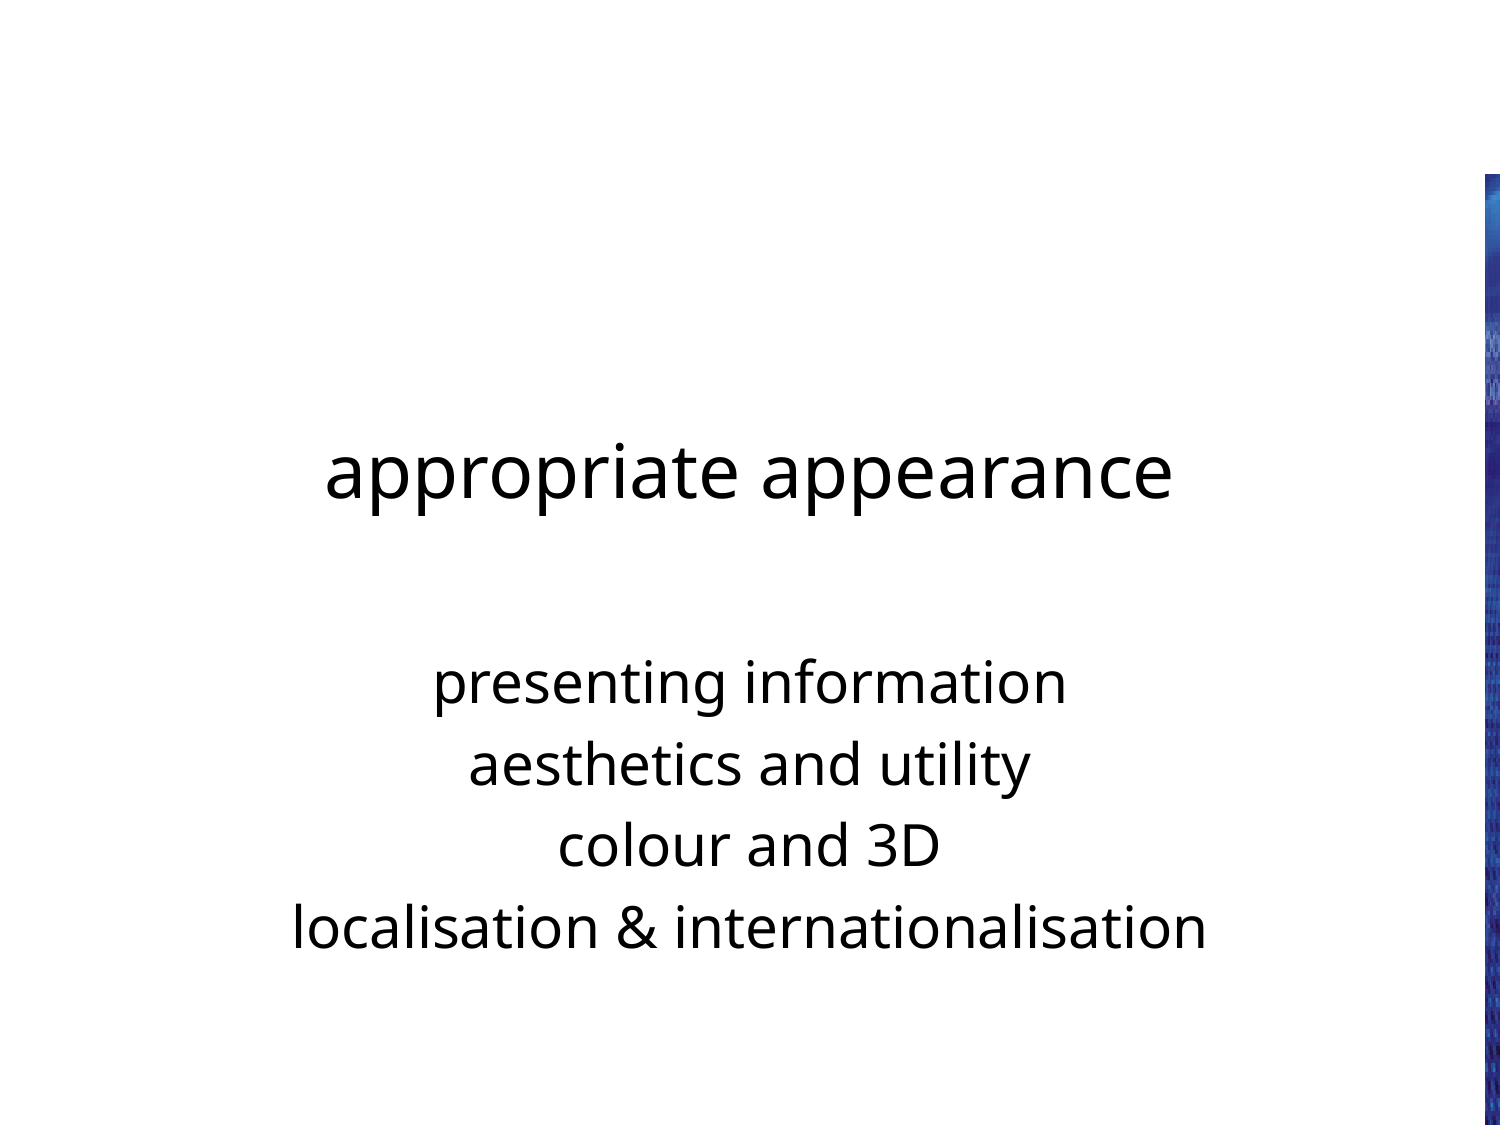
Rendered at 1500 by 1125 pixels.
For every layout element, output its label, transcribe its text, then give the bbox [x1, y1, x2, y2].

picture [1485, 174, 1500, 1125]
title appropriate appearance [112, 375, 1388, 563]
subtitle presenting information aesthetics and utility colour and 3D localisation & internationalisation [225, 637, 1275, 925]
